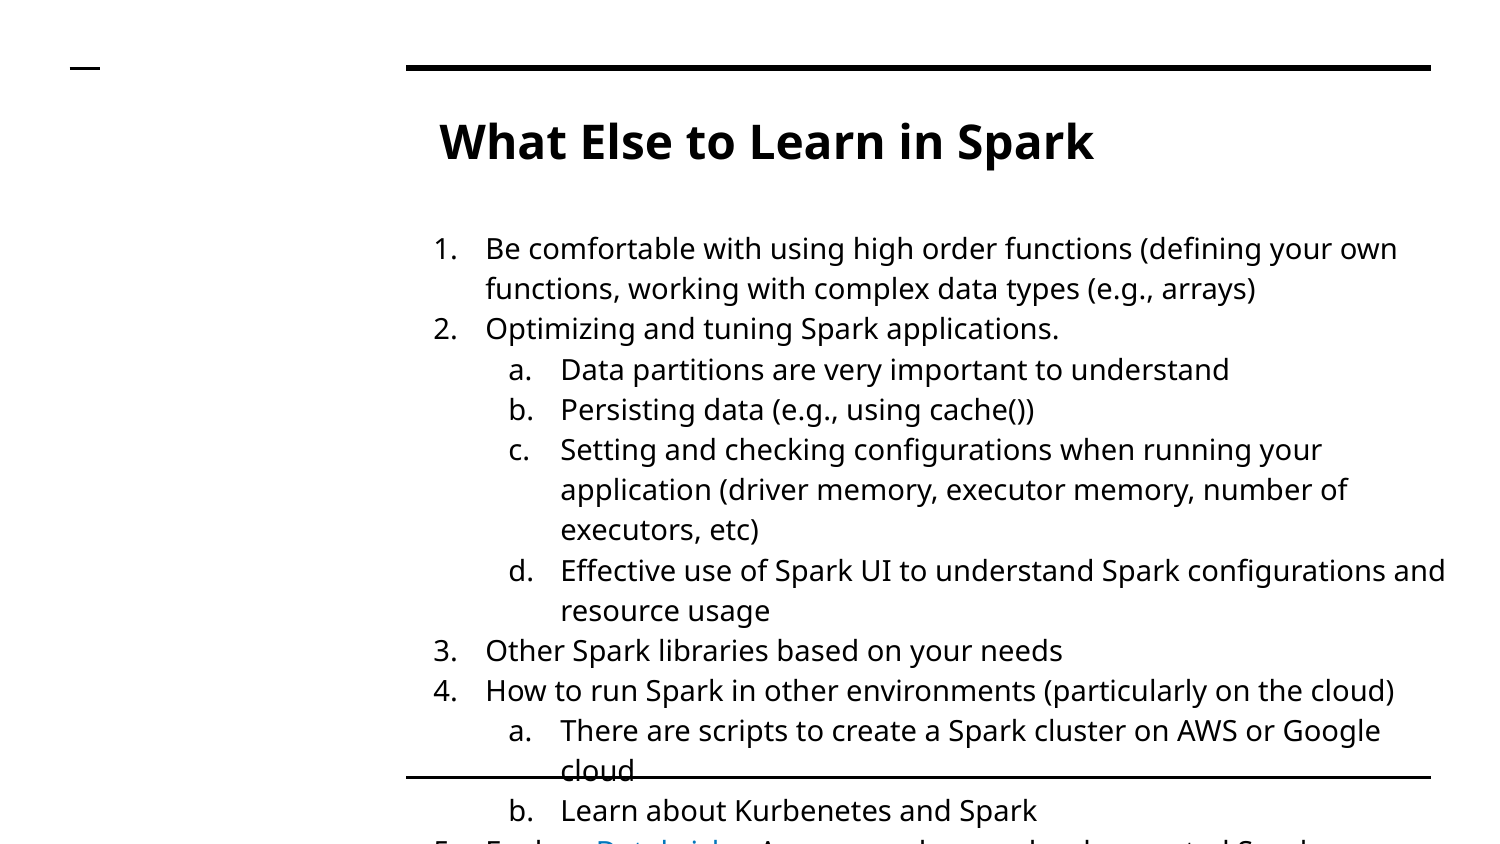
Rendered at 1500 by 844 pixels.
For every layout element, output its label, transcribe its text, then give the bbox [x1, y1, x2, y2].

list Be comfortable with using high order functions (defining your own functions, working with complex data types (e.g., arrays) Optimizing and tuning Spark applications. Data partitions are very important to understand Persisting data (e.g., using cache()) Setting and checking configurations when running your application (driver memory, executor memory, number of executors, etc) Effective use of Spark UI to understand Spark configurations and resource usage Other Spark libraries based on your needs How to run Spark in other environments (particularly on the cloud) There are scripts to create a Spark cluster on AWS or Google cloud Learn about Kurbenetes and Spark Explore Databricks- A company by people who created Spark [395, 210, 1478, 703]
title What Else to Learn in Spark [424, 96, 1449, 201]
